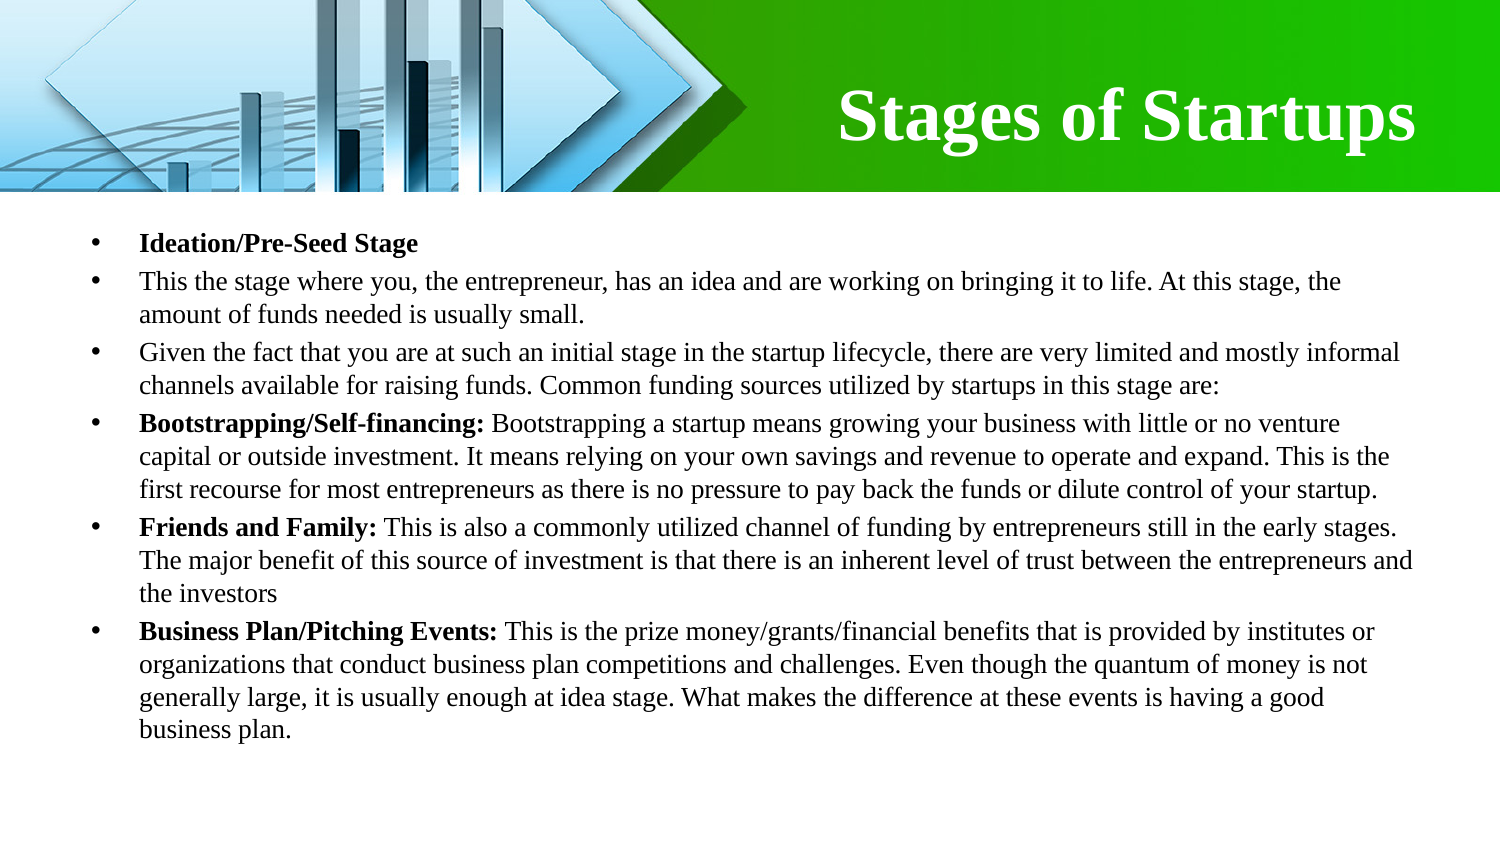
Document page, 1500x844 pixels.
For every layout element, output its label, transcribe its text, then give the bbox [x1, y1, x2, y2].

title Stages of Startups [77, 47, 1433, 173]
list Ideation/Pre-Seed Stage This the stage where you, the entrepreneur, has an idea and are working on bringing it to life. At this stage, the amount of funds needed is usually small. Given the fact that you are at such an initial stage in the startup lifecycle, there are very limited and mostly informal channels available for raising funds. Common funding sources utilized by startups in this stage are: Bootstrapping/Self-financing: Bootstrapping a startup means growing your business with little or no venture capital or outside investment. It means relying on your own savings and revenue to operate and expand. This is the first recourse for most entrepreneurs as there is no pressure to pay back the funds or dilute control of your startup. Friends and Family: This is also a commonly utilized channel of funding by entrepreneurs still in the early stages. The major benefit of this source of investment is that there is an inherent level of trust between the entrepreneurs and the investors Business Plan/Pitching Events: This is the prize money/grants/financial benefits that is provided by institutes or organizations that conduct business plan competitions and challenges. Even though the quantum of money is not generally large, it is usually enough at idea stage. What makes the difference at these events is having a good business plan. [76, 217, 1429, 784]
picture [0, 0, 1500, 844]
